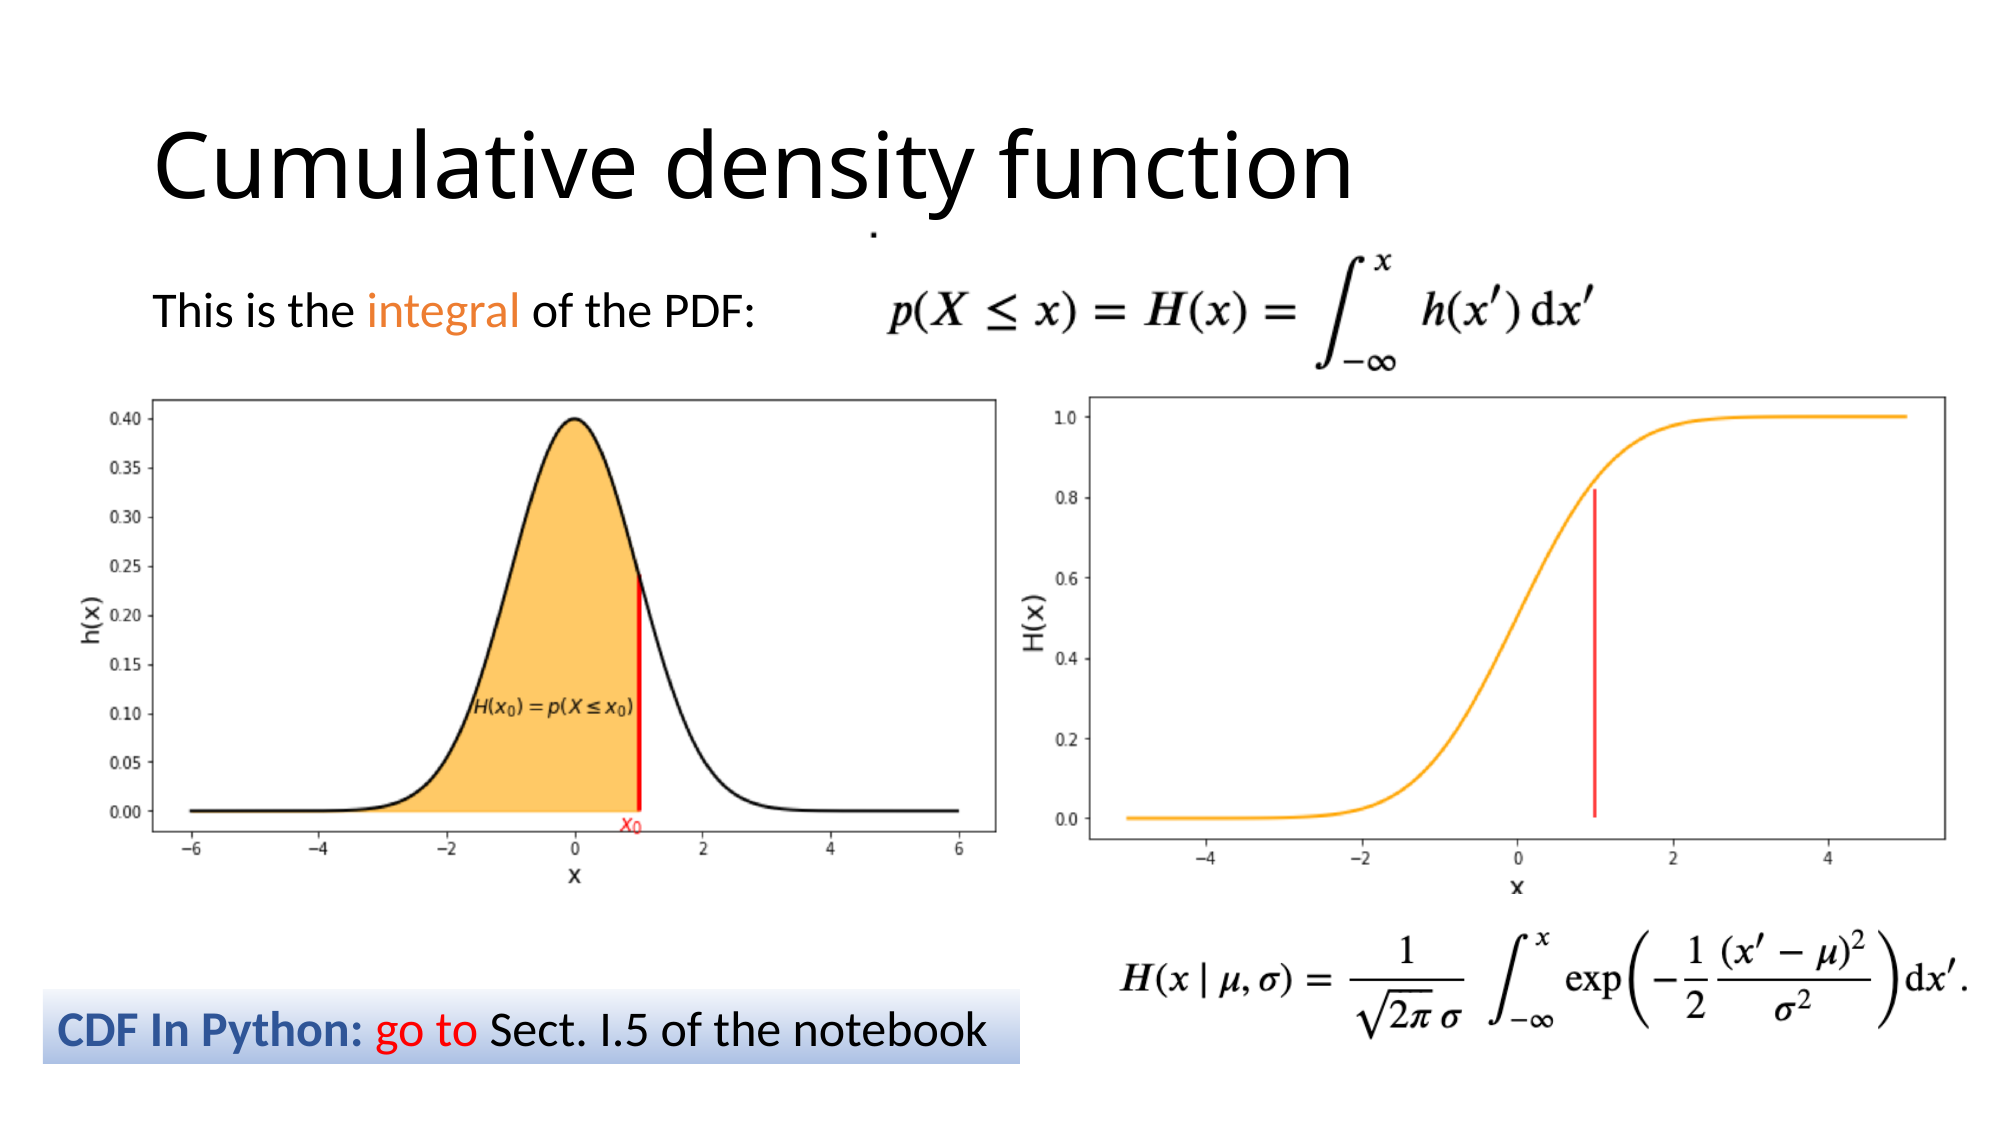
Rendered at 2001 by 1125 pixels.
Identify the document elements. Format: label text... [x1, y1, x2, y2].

text_box CDF In Python: go to Sect. I.5 of the notebook [42, 989, 1021, 1064]
title Cumulative density function [137, 59, 1863, 278]
picture [42, 229, 2000, 1061]
list This is the integral of the PDF: [137, 277, 839, 379]
